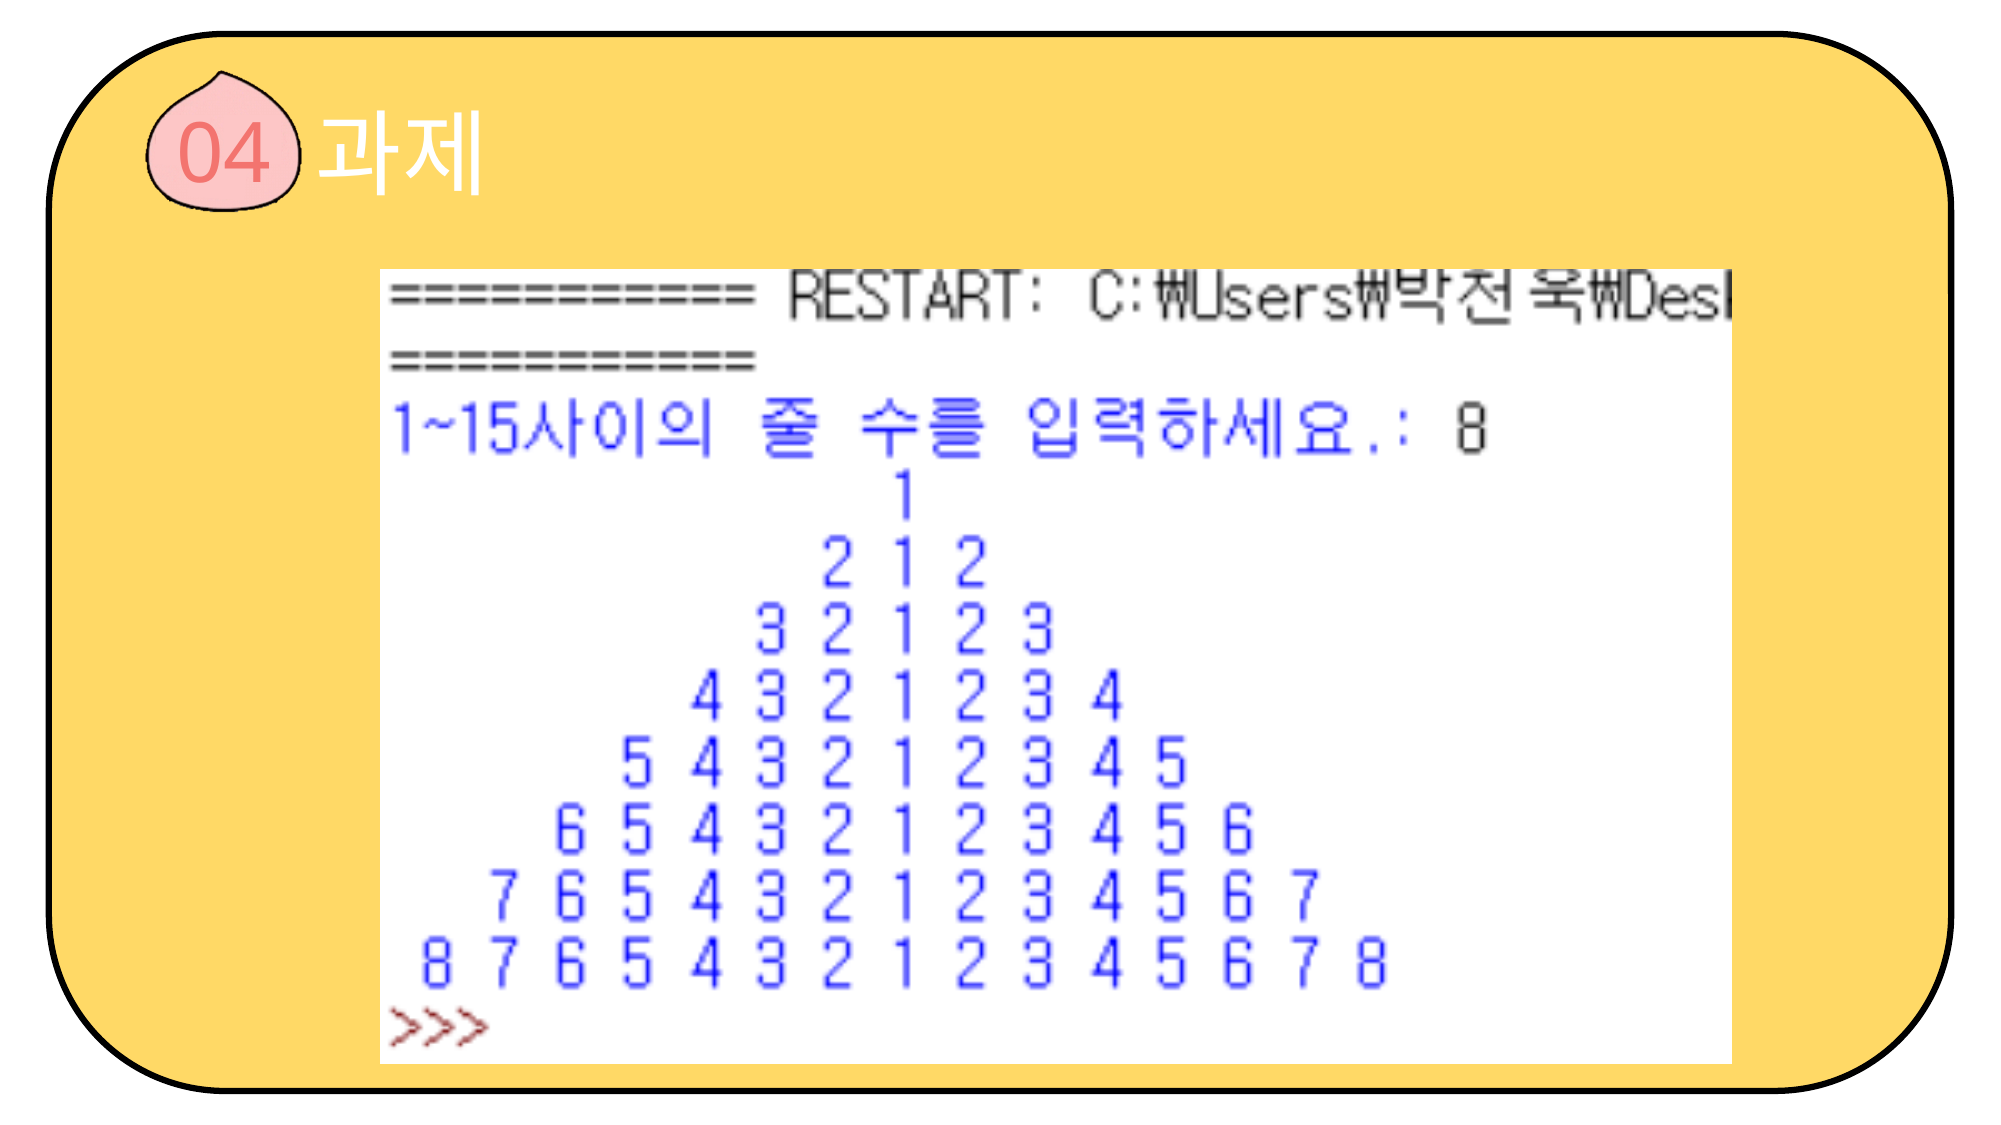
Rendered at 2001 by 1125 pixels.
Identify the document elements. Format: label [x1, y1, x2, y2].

text_box [135, 64, 1131, 216]
picture [379, 269, 1732, 1064]
text_box [47, 32, 1953, 1093]
